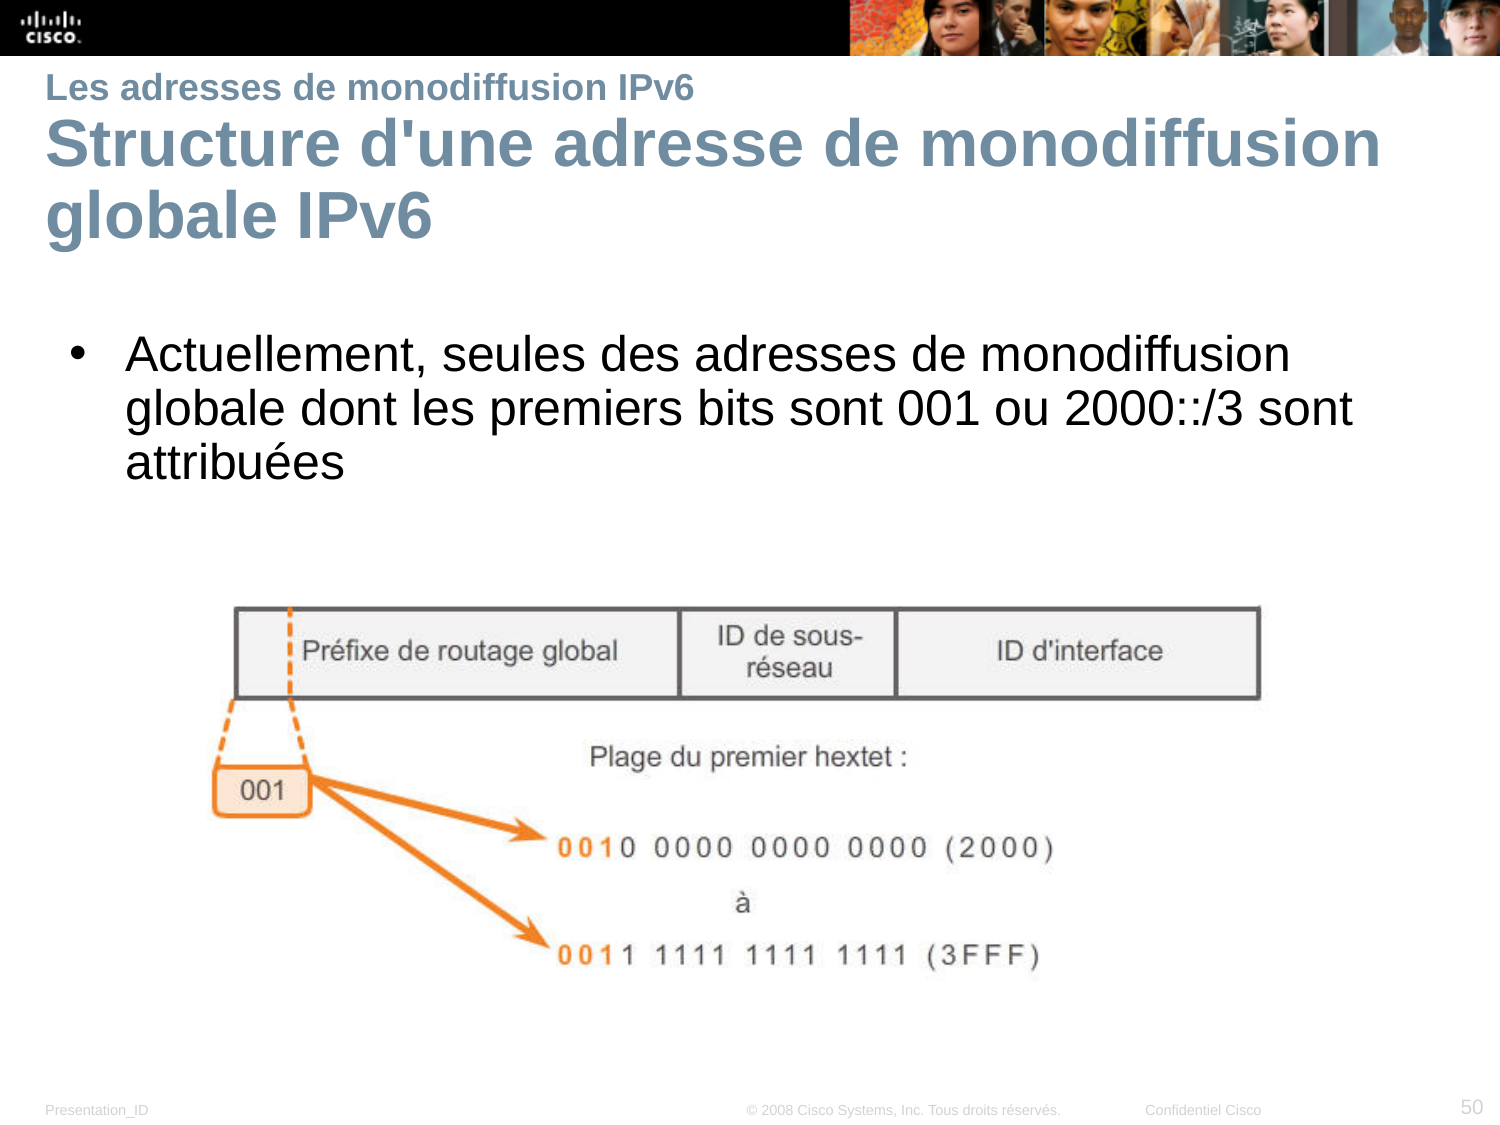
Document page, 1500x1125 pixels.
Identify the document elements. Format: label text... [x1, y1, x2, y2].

picture [167, 537, 1286, 1007]
title Les adresses de monodiffusion IPv6 Structure d'une adresse de monodiffusion globale IPv6 [31, 121, 1471, 260]
picture [0, 0, 1500, 56]
text_box Actuellement, seules des adresses de monodiffusion globale dont les premiers bits sont 001 ou 2000::/3 sont attribuées [54, 321, 1431, 552]
